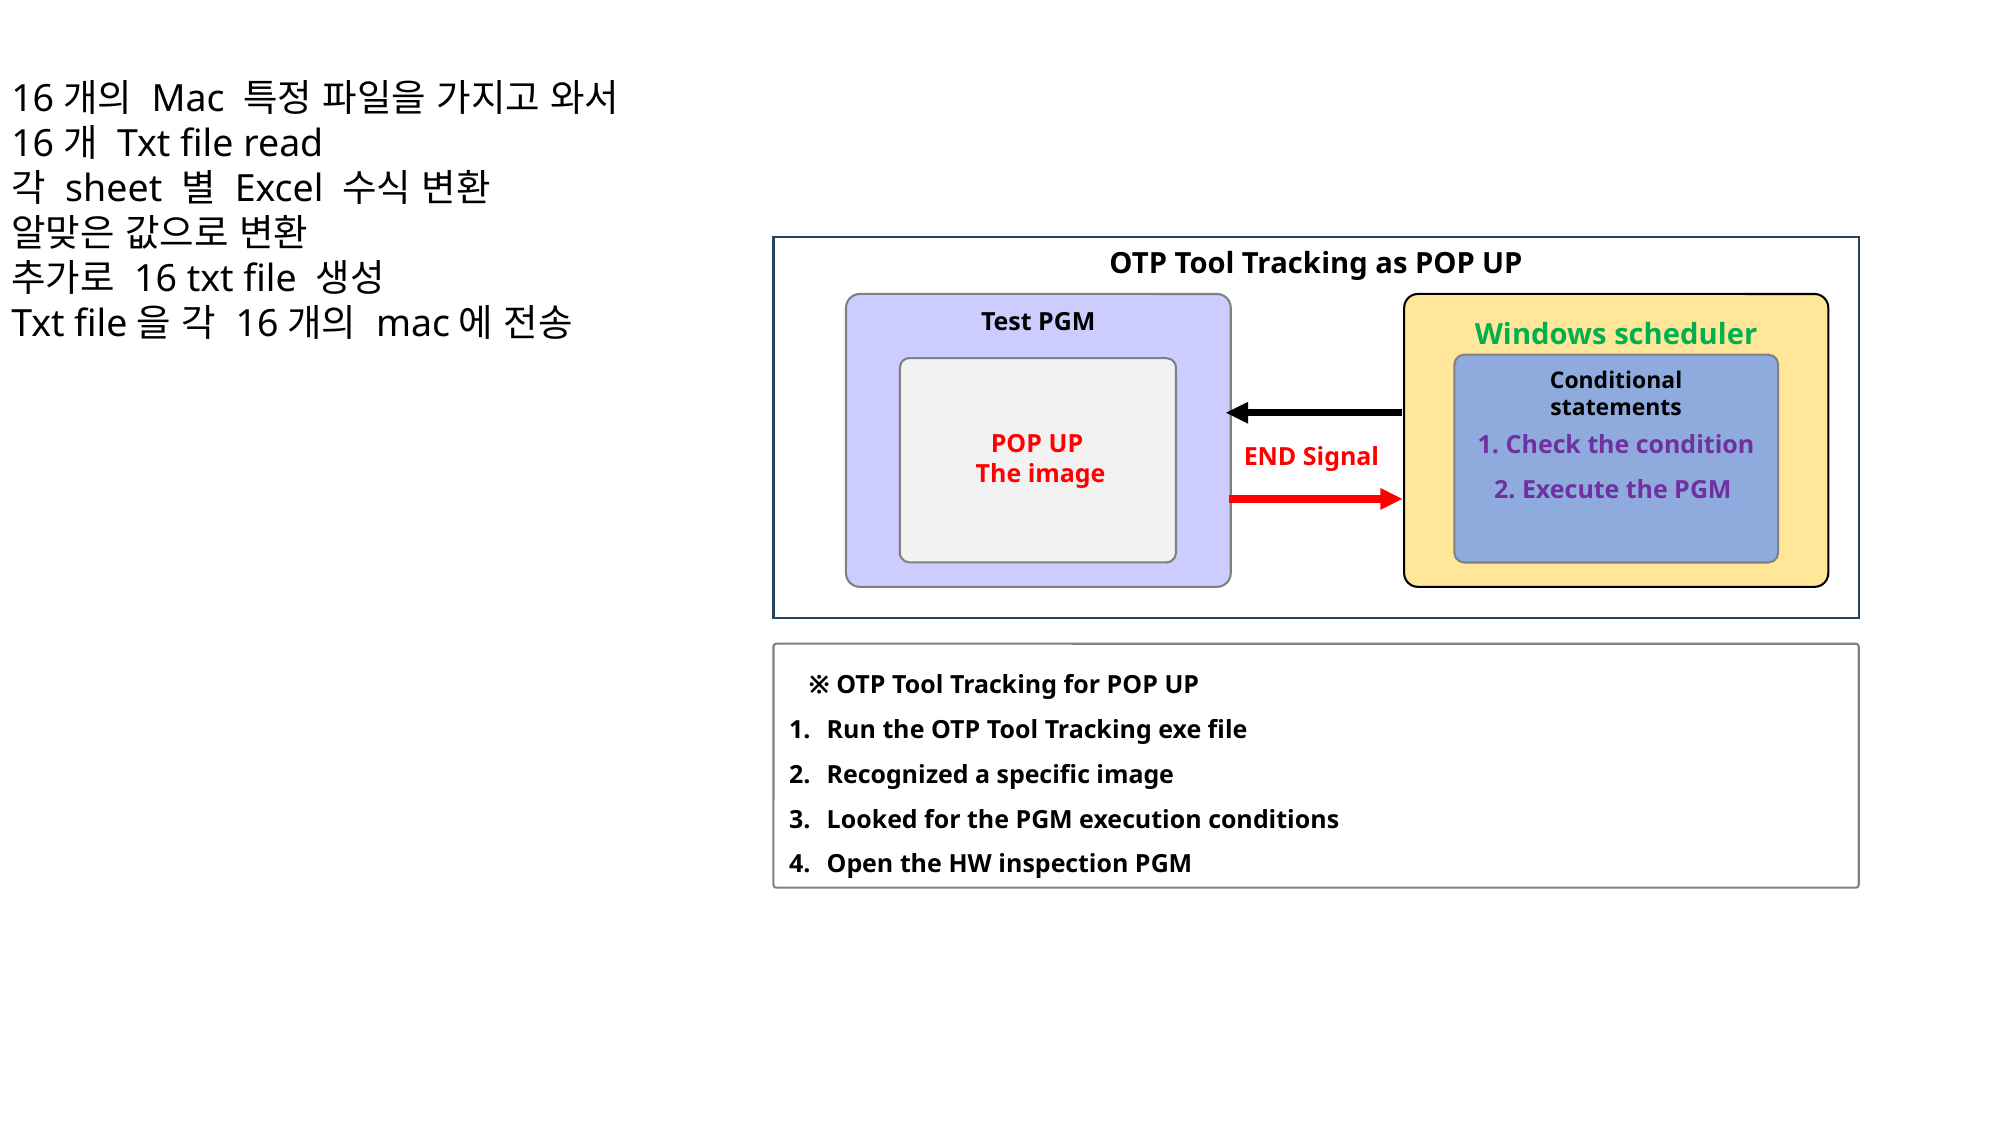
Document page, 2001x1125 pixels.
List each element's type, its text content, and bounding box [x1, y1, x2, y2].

text_box OTP Tool Tracking as POP UP [772, 236, 1860, 619]
text_box 16개의 Mac 특정 파일을 가지고 와서 16개 Txt file read 각 sheet 별 Excel 수식 변환 알맞은 값으로 변환 추가로 16 txt file 생성 Txt file을 각 16개의 mac에 전송 [0, 66, 711, 352]
text_box END Signal [1200, 433, 1423, 478]
text_box 1. Check the condition 2. Execute the PGM [1453, 353, 1780, 564]
text_box Conditional statements [1466, 358, 1766, 428]
text_box POP UP The image [929, 420, 1152, 496]
text_box Windows scheduler [1403, 292, 1830, 588]
text_box ※ OTP Tool Tracking for POP UP Run the OTP Tool Tracking exe file Recognized a specific image Looked for the PGM execution conditions Open the HW inspection PGM [772, 642, 1860, 889]
text_box [898, 357, 1178, 564]
text_box Test PGM [844, 292, 1232, 588]
